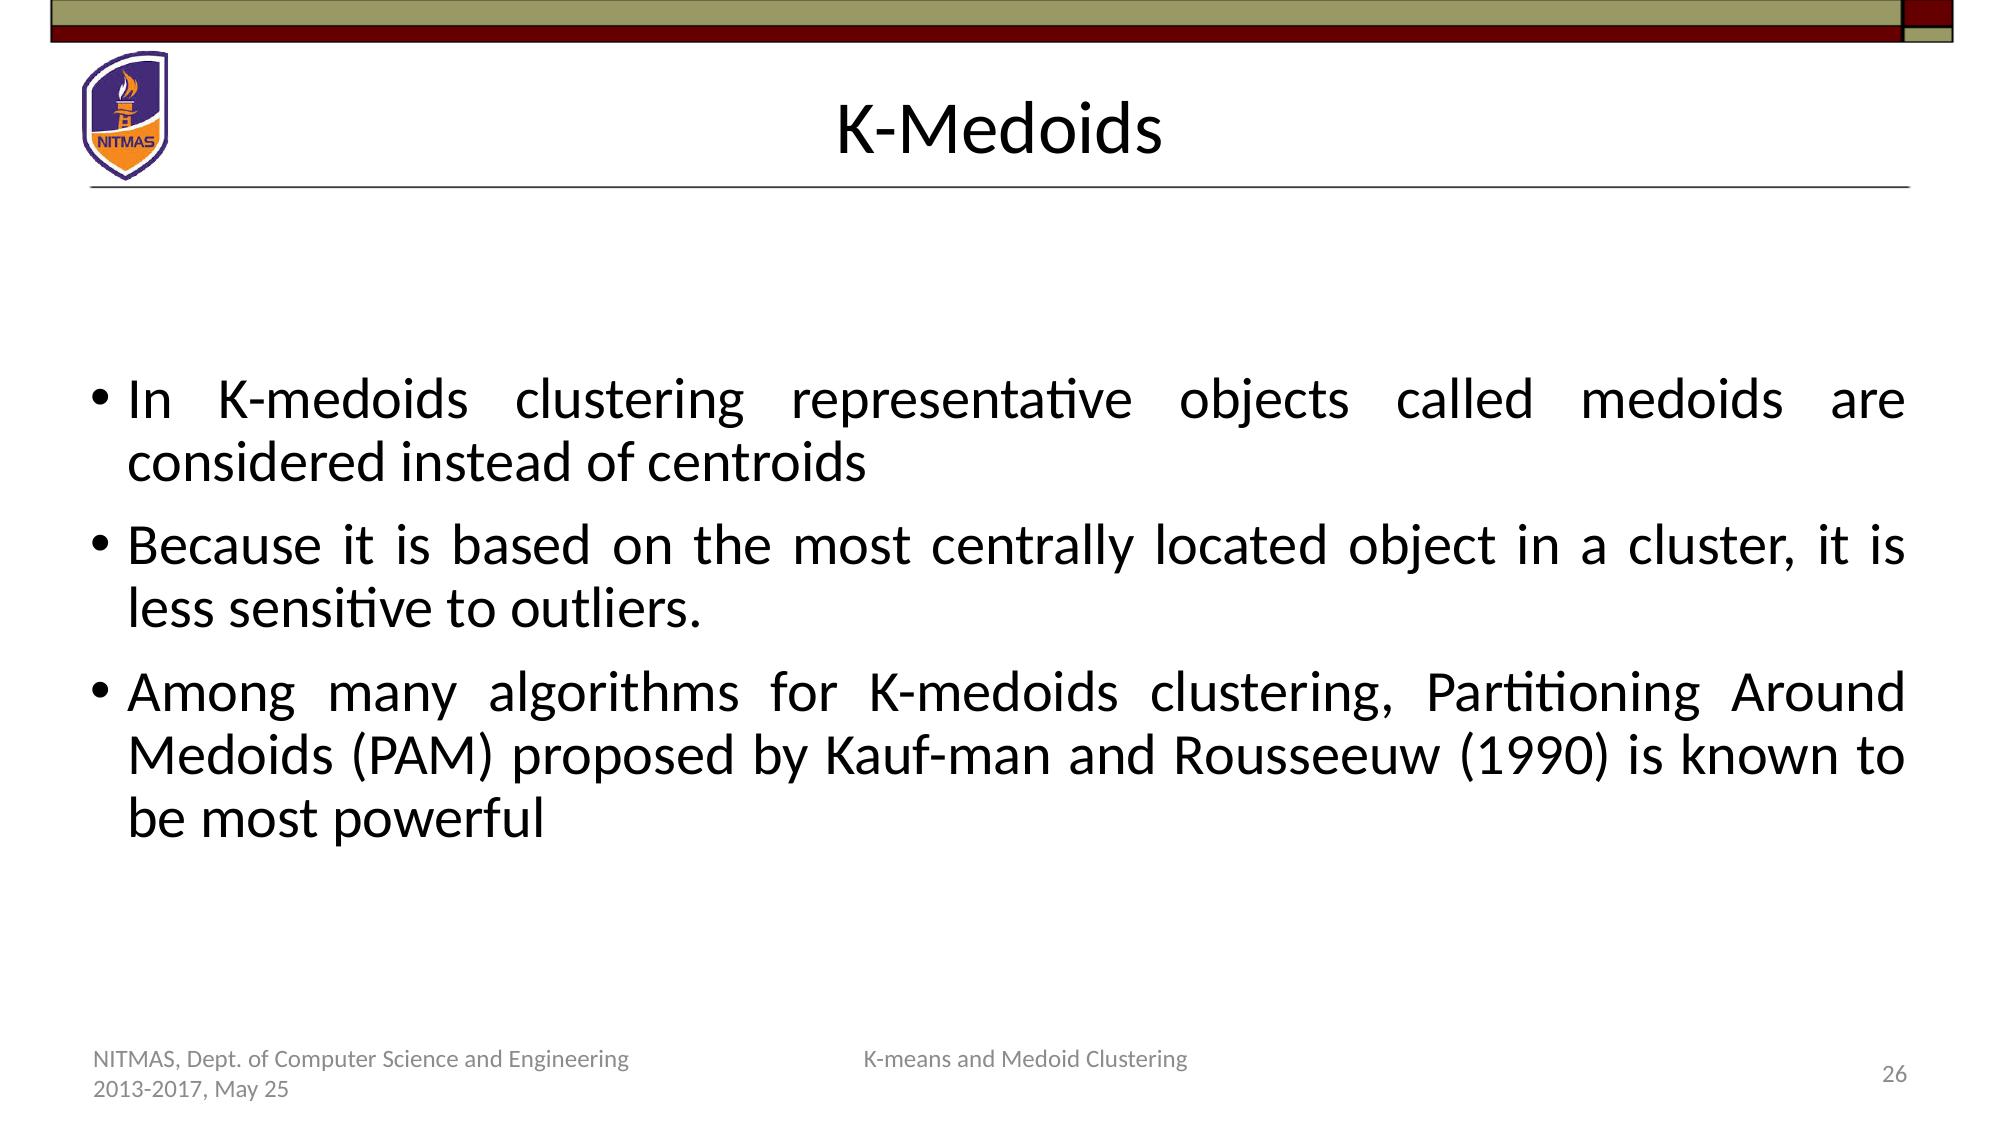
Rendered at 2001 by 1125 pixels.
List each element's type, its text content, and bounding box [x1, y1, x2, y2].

text_box K-Medoids [0, 40, 2000, 218]
footer NITMAS, Dept. of Computer Science and Engineering K-means and Medoid Clustering 2013-2017, May 25 [78, 1042, 1472, 1103]
slide_number 26 [1472, 1042, 1923, 1103]
picture [0, 0, 2001, 1125]
picture [78, 48, 171, 182]
list In K-medoids clustering representative objects called medoids are considered instead of centroids Because it is based on the most centrally located object in a cluster, it is less sensitive to outliers. Among many algorithms for K-medoids clustering, Partitioning Around Medoids (PAM) proposed by Kauf-man and Rousseeuw (1990) is known to be most powerful [75, 212, 1923, 1006]
